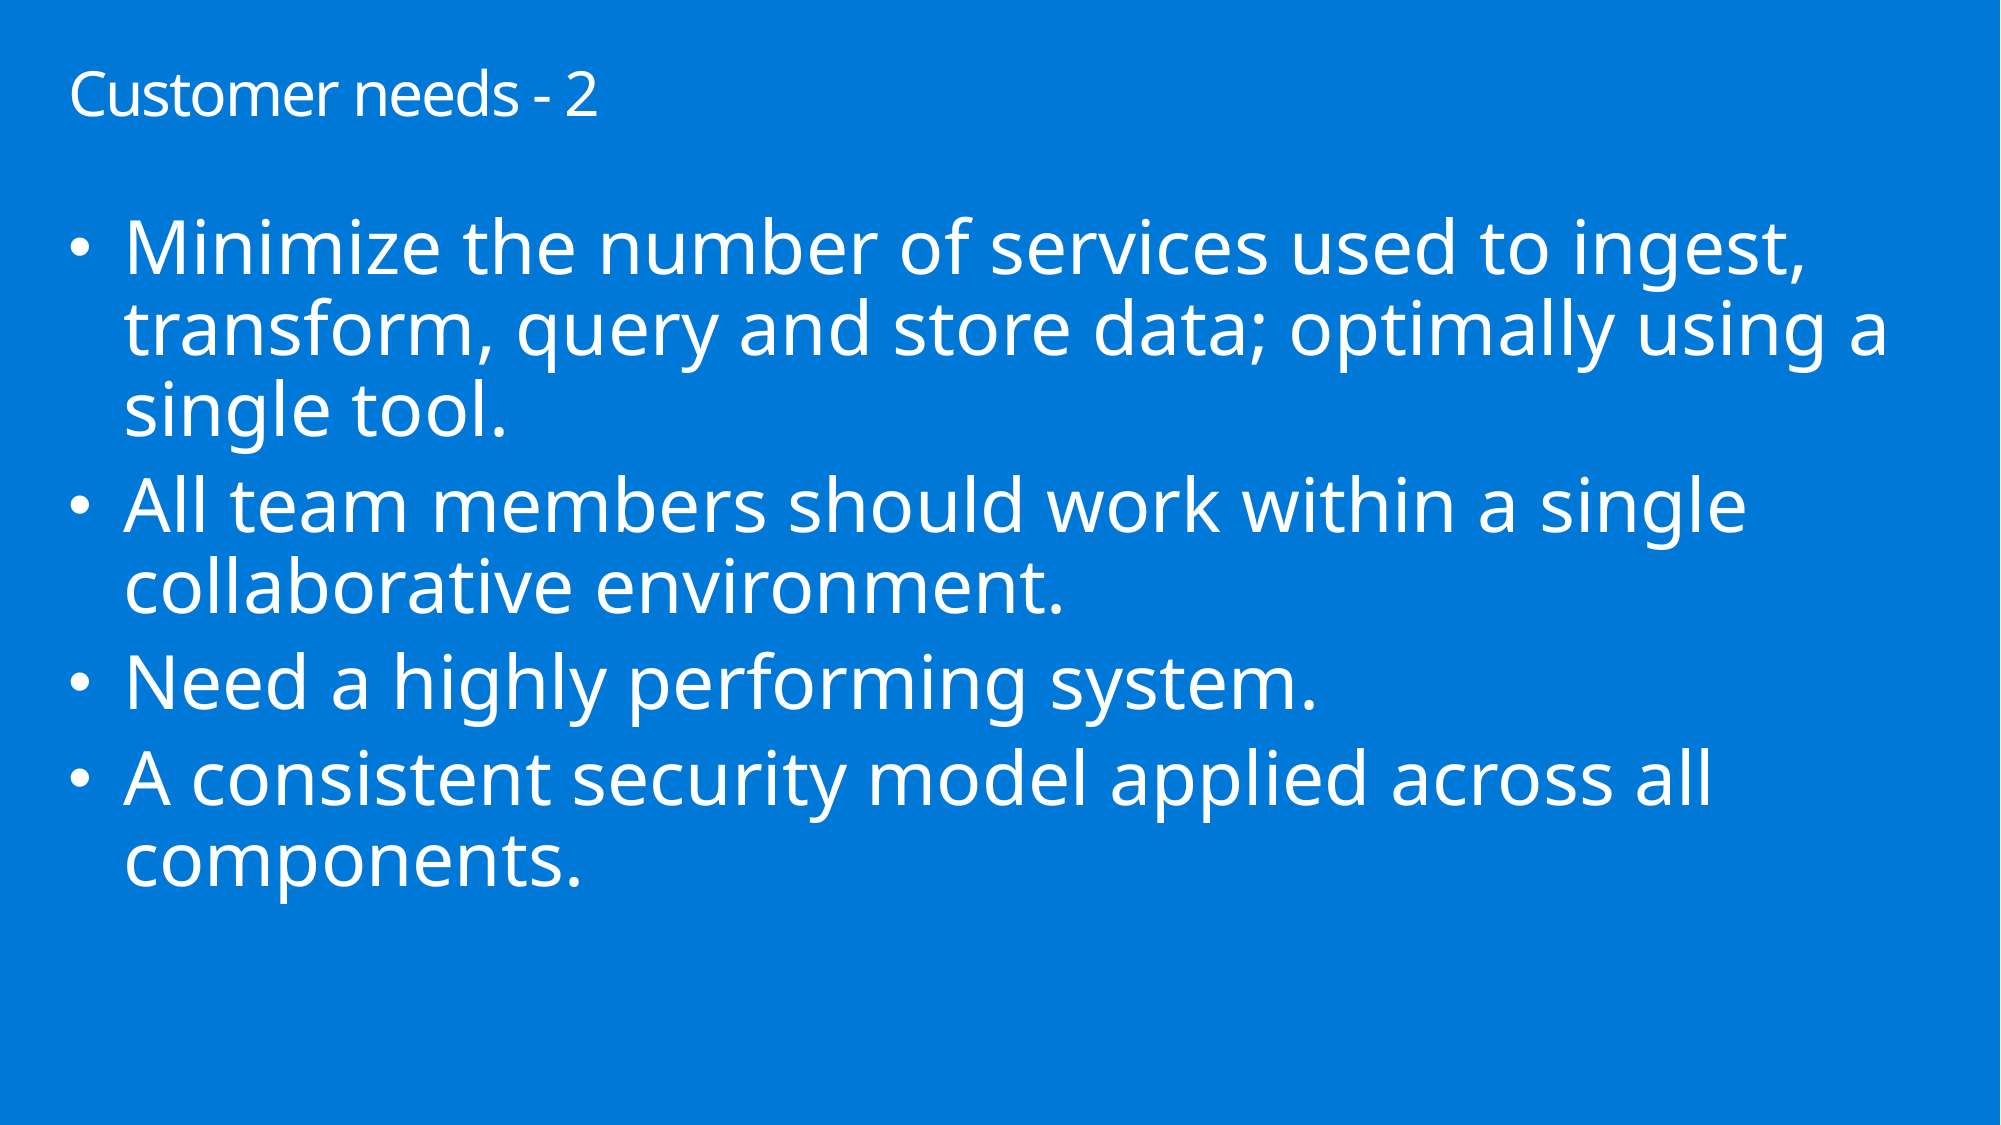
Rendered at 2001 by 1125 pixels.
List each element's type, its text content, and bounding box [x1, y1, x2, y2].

title Customer needs - 2 [44, 47, 1957, 196]
list Minimize the number of services used to ingest, transform, query and store data; optimally using a single tool. All team members should work within a single collaborative environment. Need a highly performing system. A consistent security model applied across all components. [44, 195, 1956, 1043]
